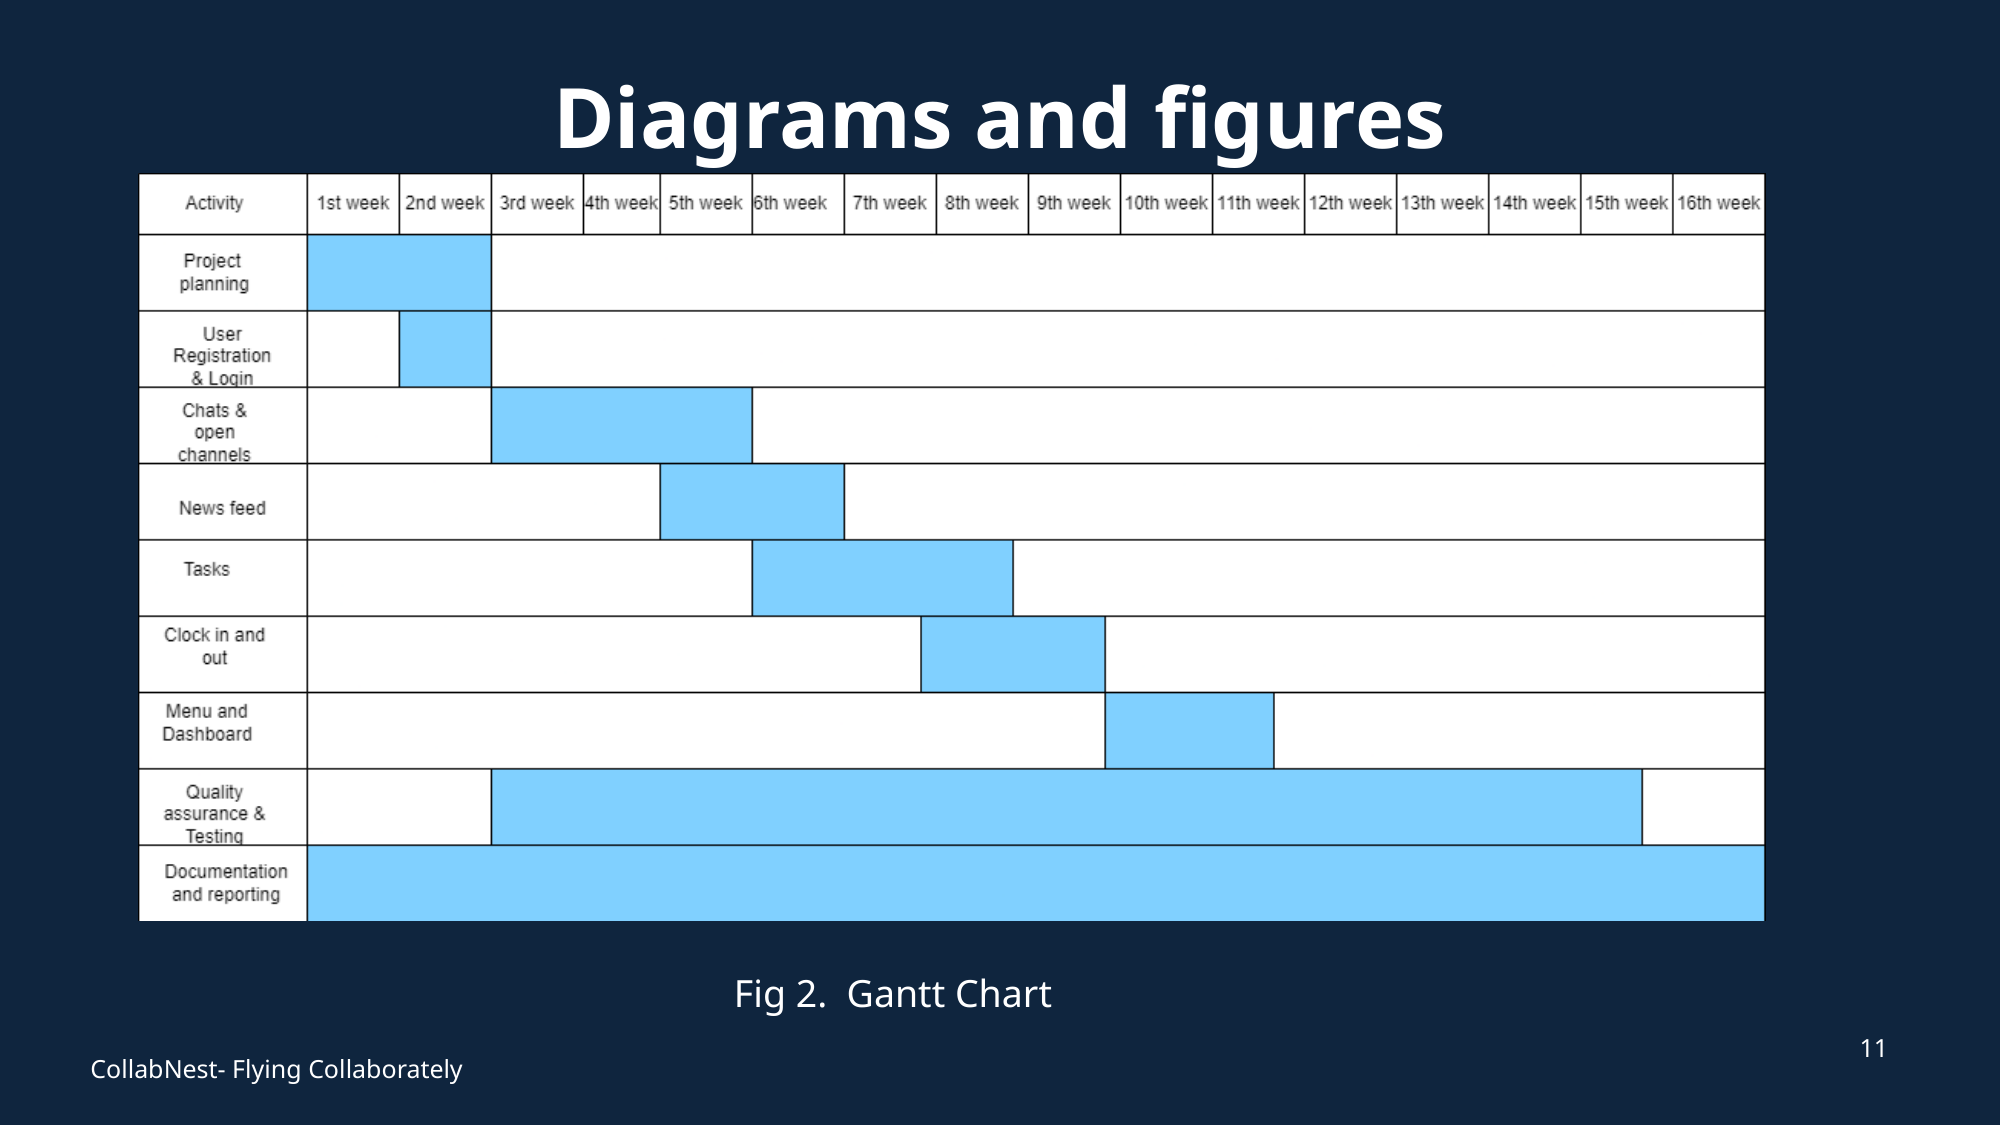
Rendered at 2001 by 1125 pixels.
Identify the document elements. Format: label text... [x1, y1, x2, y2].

text_box 11 [1836, 1019, 1912, 1080]
footer CollabNest- Flying Collaborately [75, 1038, 751, 1099]
text_box Fig 2. Gantt Chart [631, 962, 1305, 1023]
title Diagrams and figures [137, 28, 1863, 215]
picture [137, 173, 1766, 921]
